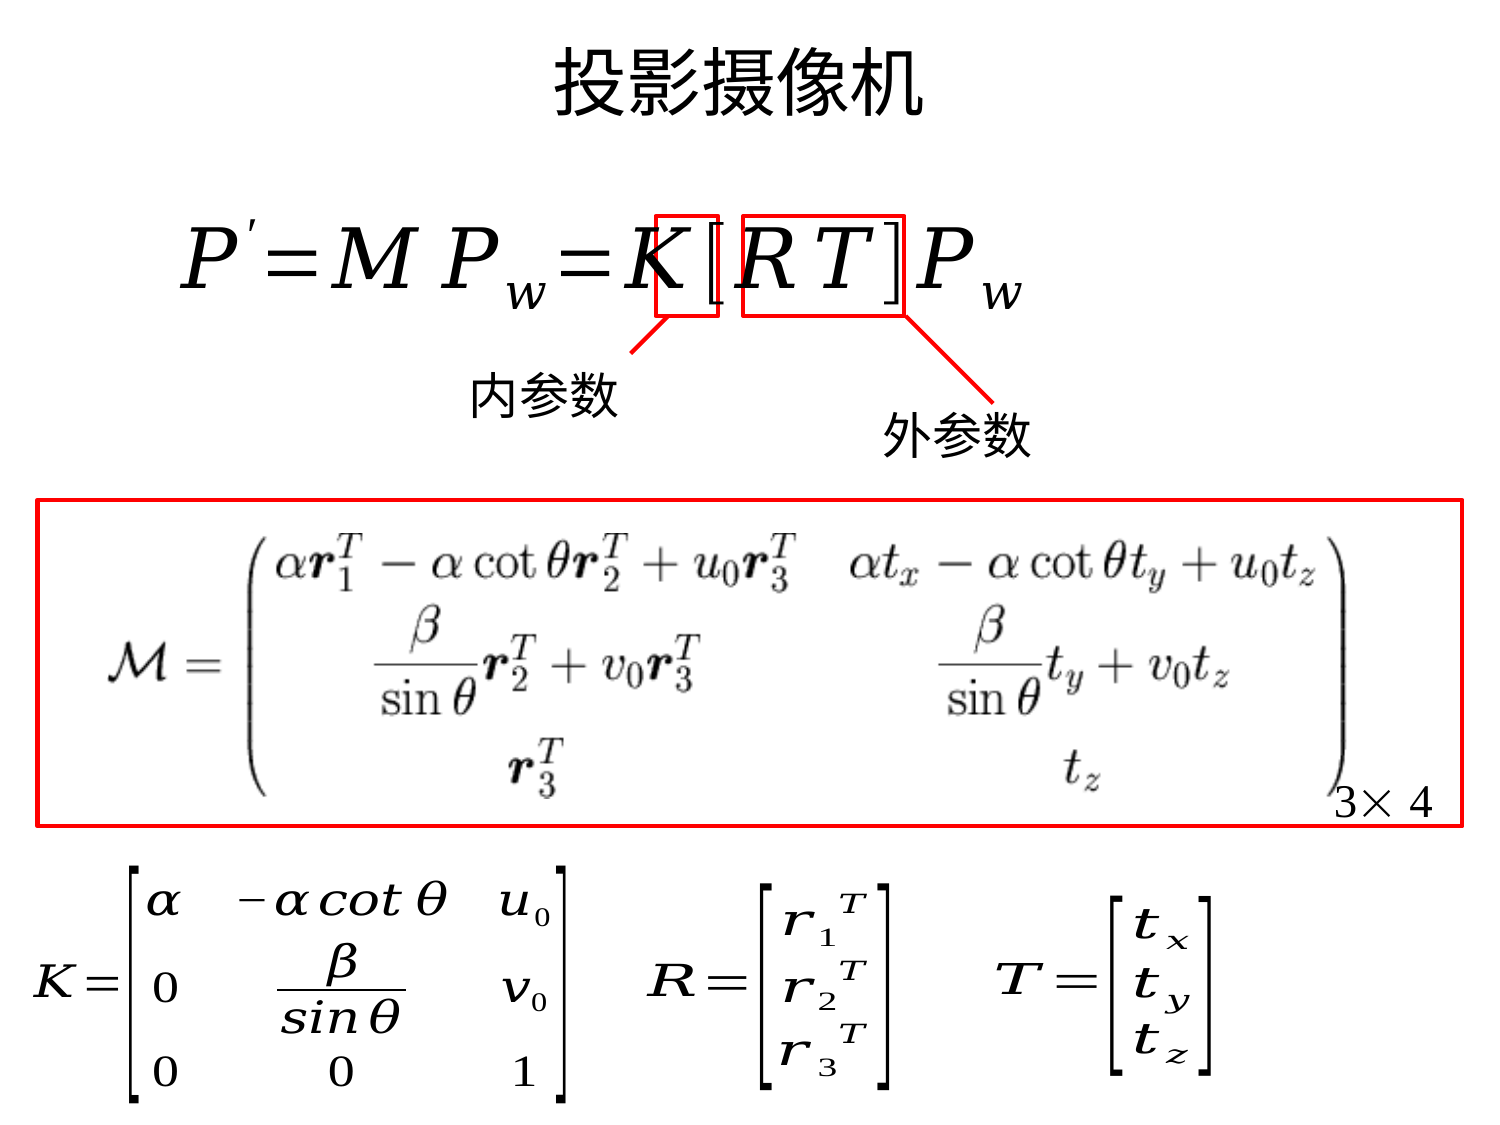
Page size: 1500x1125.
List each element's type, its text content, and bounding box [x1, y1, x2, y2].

title 投影摄像机 [366, 33, 1109, 224]
text_box 内参数 [466, 362, 727, 425]
text_box 外参数 [880, 402, 1251, 465]
text_box 3 4 [37, 499, 1463, 827]
text_box [557, 184, 1201, 323]
